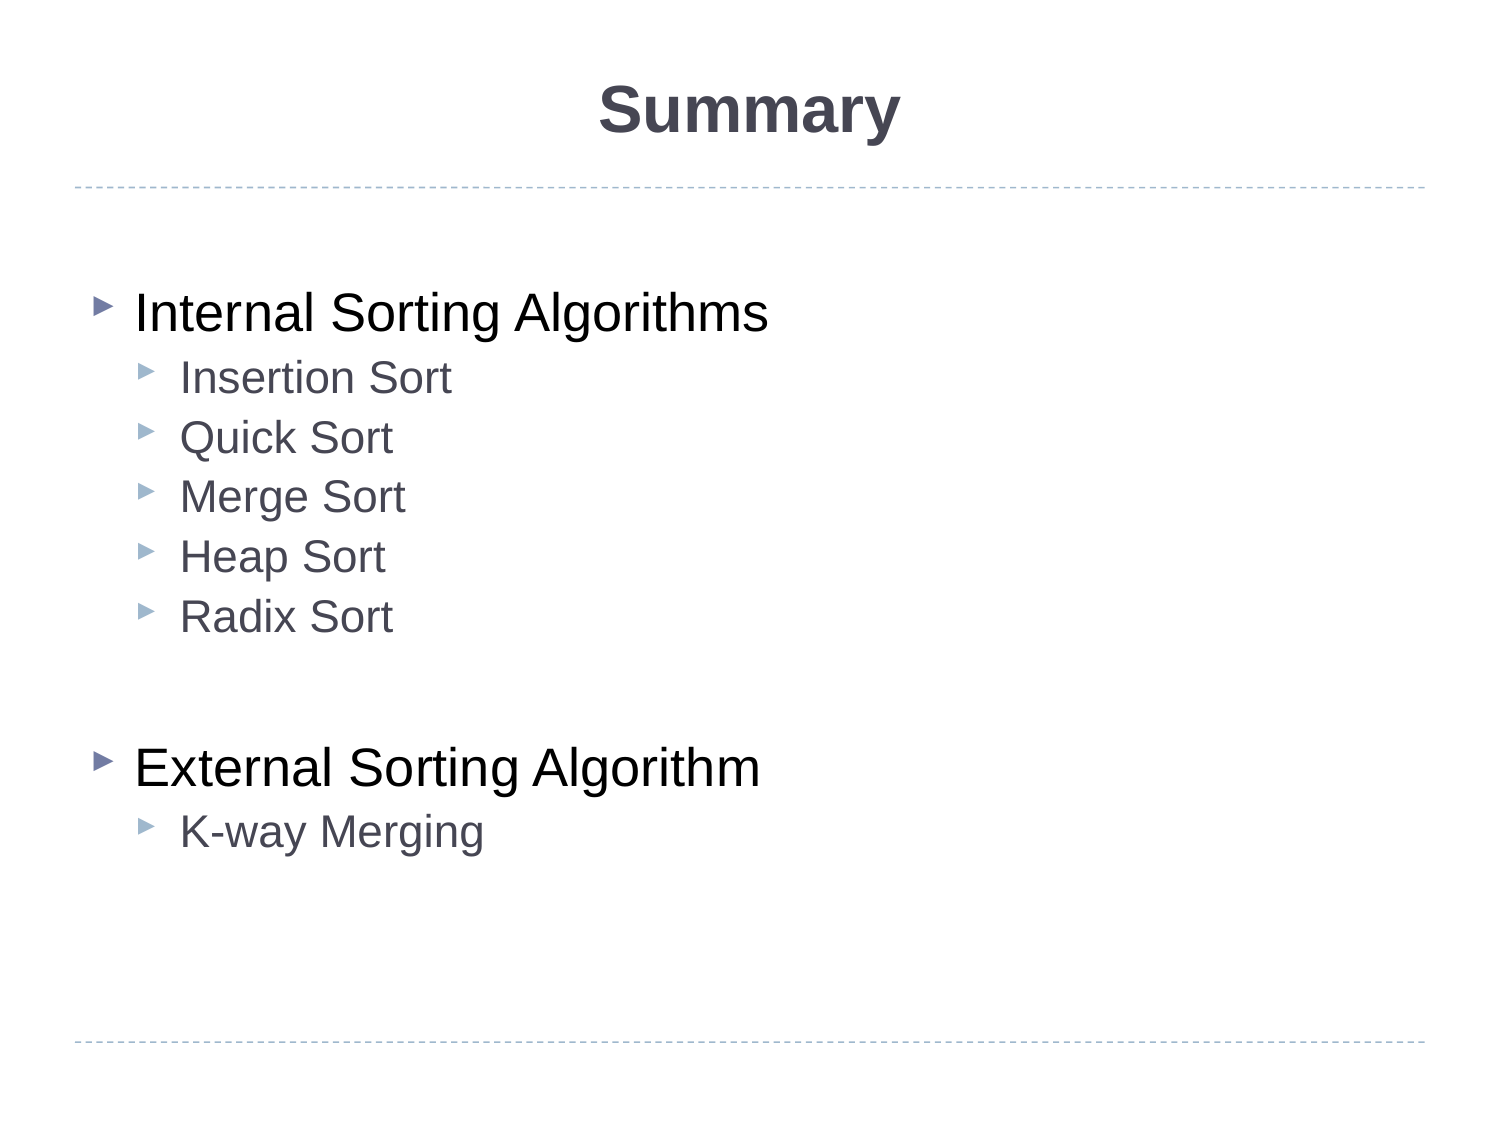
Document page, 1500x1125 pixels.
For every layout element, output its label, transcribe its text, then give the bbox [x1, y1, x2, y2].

title Summary [75, 24, 1425, 188]
list Internal Sorting Algorithms Insertion Sort Quick Sort Merge Sort Heap Sort Radix Sort External Sorting Algorithm K-way Merging [75, 200, 1425, 1010]
